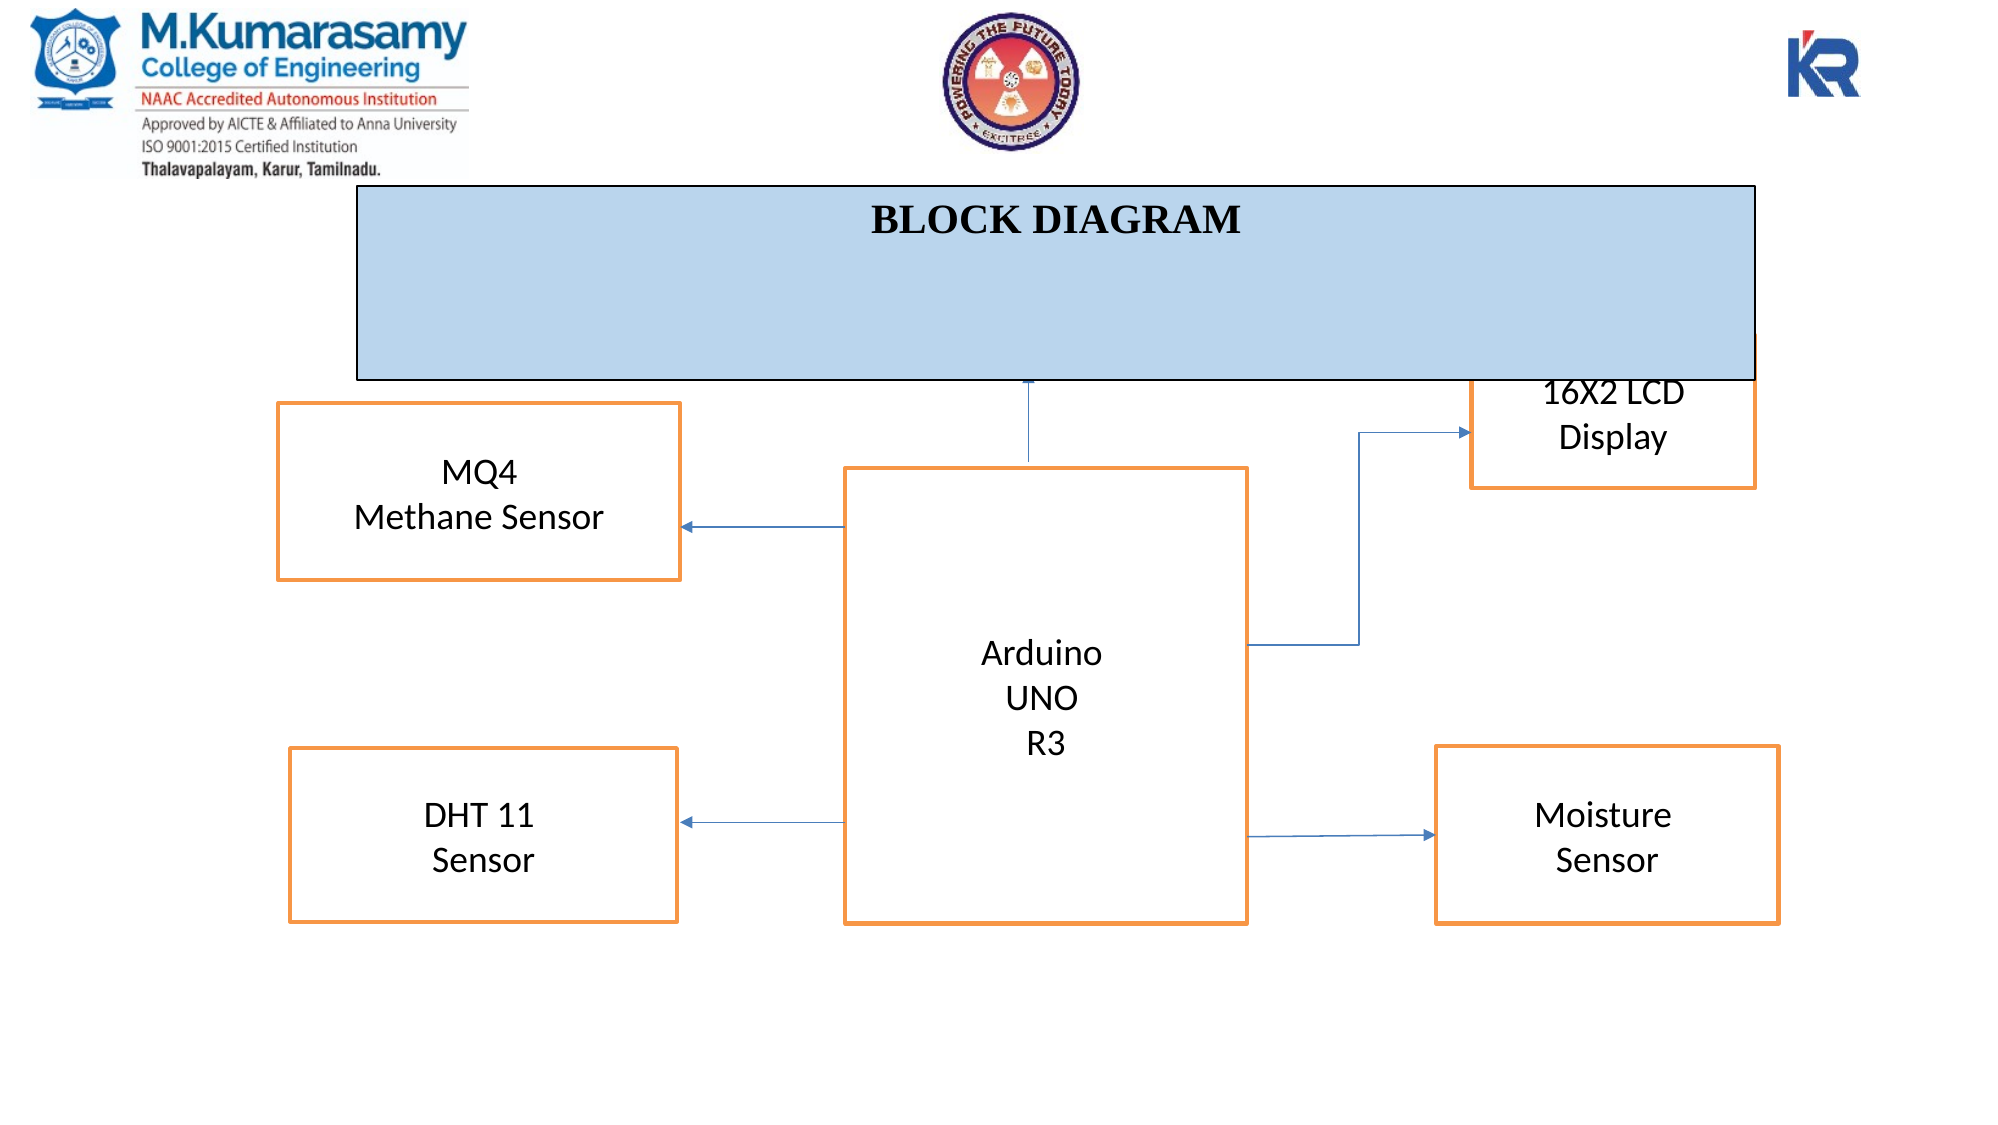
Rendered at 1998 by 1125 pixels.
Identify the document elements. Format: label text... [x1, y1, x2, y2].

text_box Arduino UNO R3 [843, 466, 1249, 926]
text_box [1246, 432, 1472, 646]
picture [1788, 30, 1861, 97]
text_box 16X2 LCD Display [1469, 333, 1757, 490]
title BLOCK DIAGRAM [357, 185, 1755, 381]
text_box Moisture Sensor [1434, 744, 1781, 926]
text_box DHT 11 Sensor [288, 746, 679, 924]
picture [30, 8, 469, 179]
text_box MQ4 Methane Sensor [276, 401, 682, 582]
picture [939, 10, 1084, 154]
